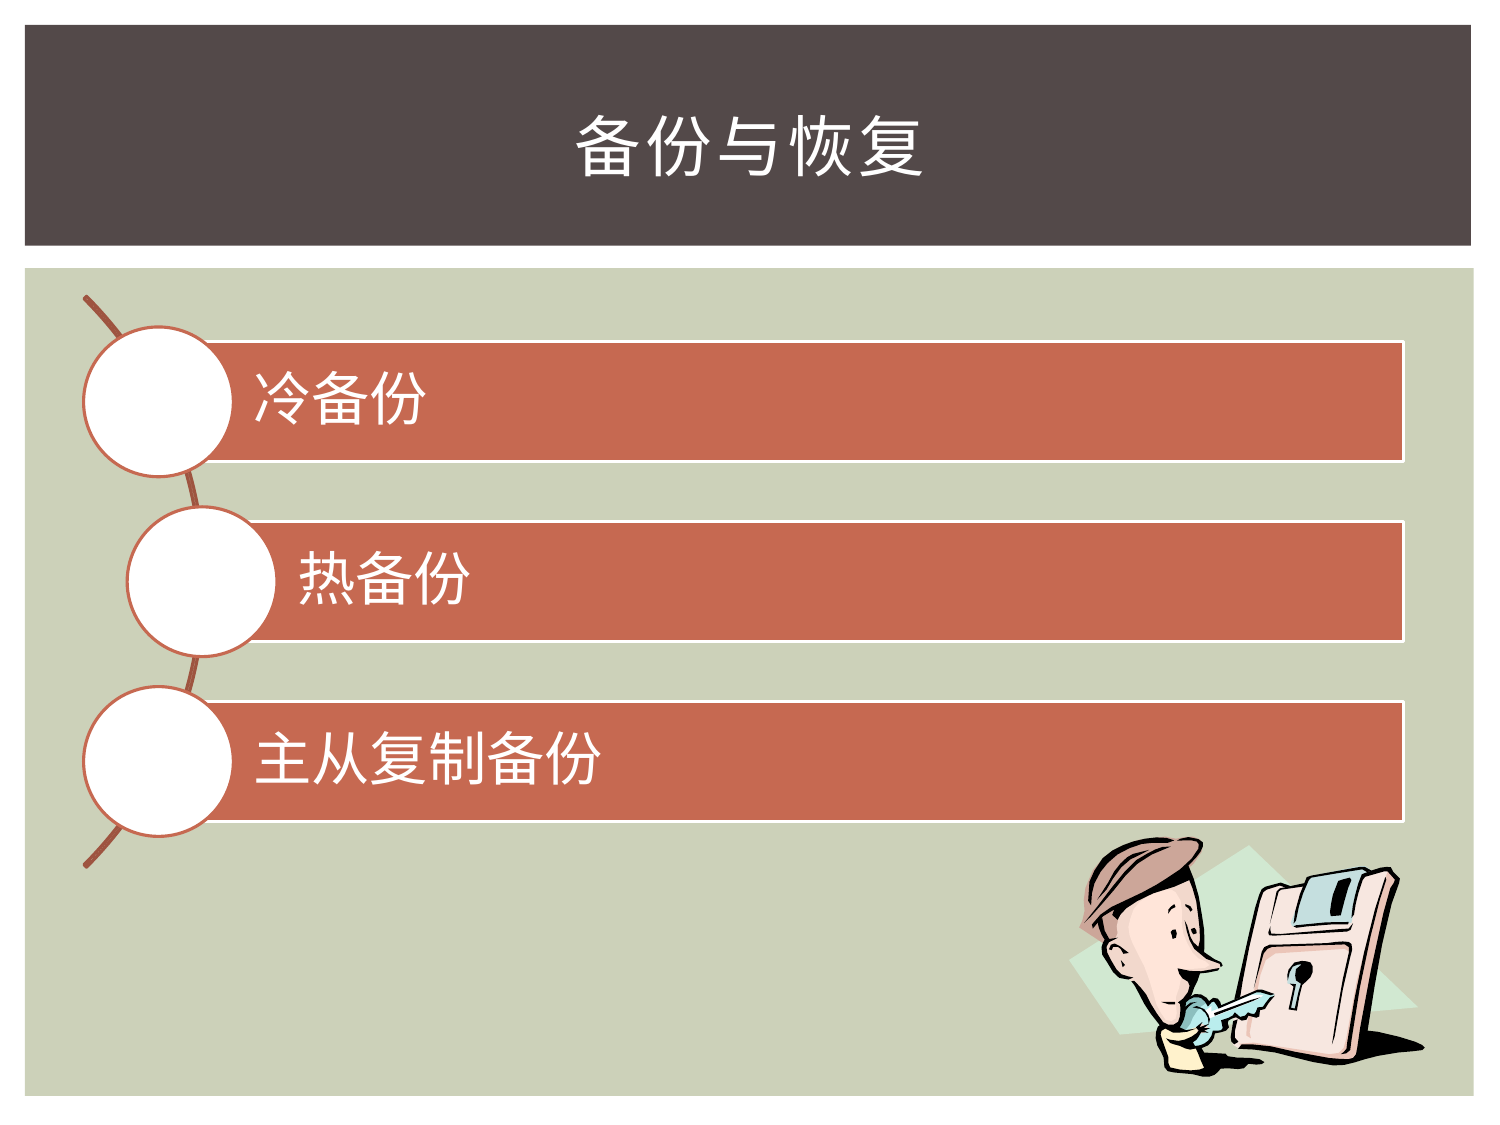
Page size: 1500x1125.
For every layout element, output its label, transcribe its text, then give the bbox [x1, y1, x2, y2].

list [74, 281, 1412, 882]
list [1068, 833, 1428, 1080]
title 备份与恢复 [62, 58, 1438, 232]
